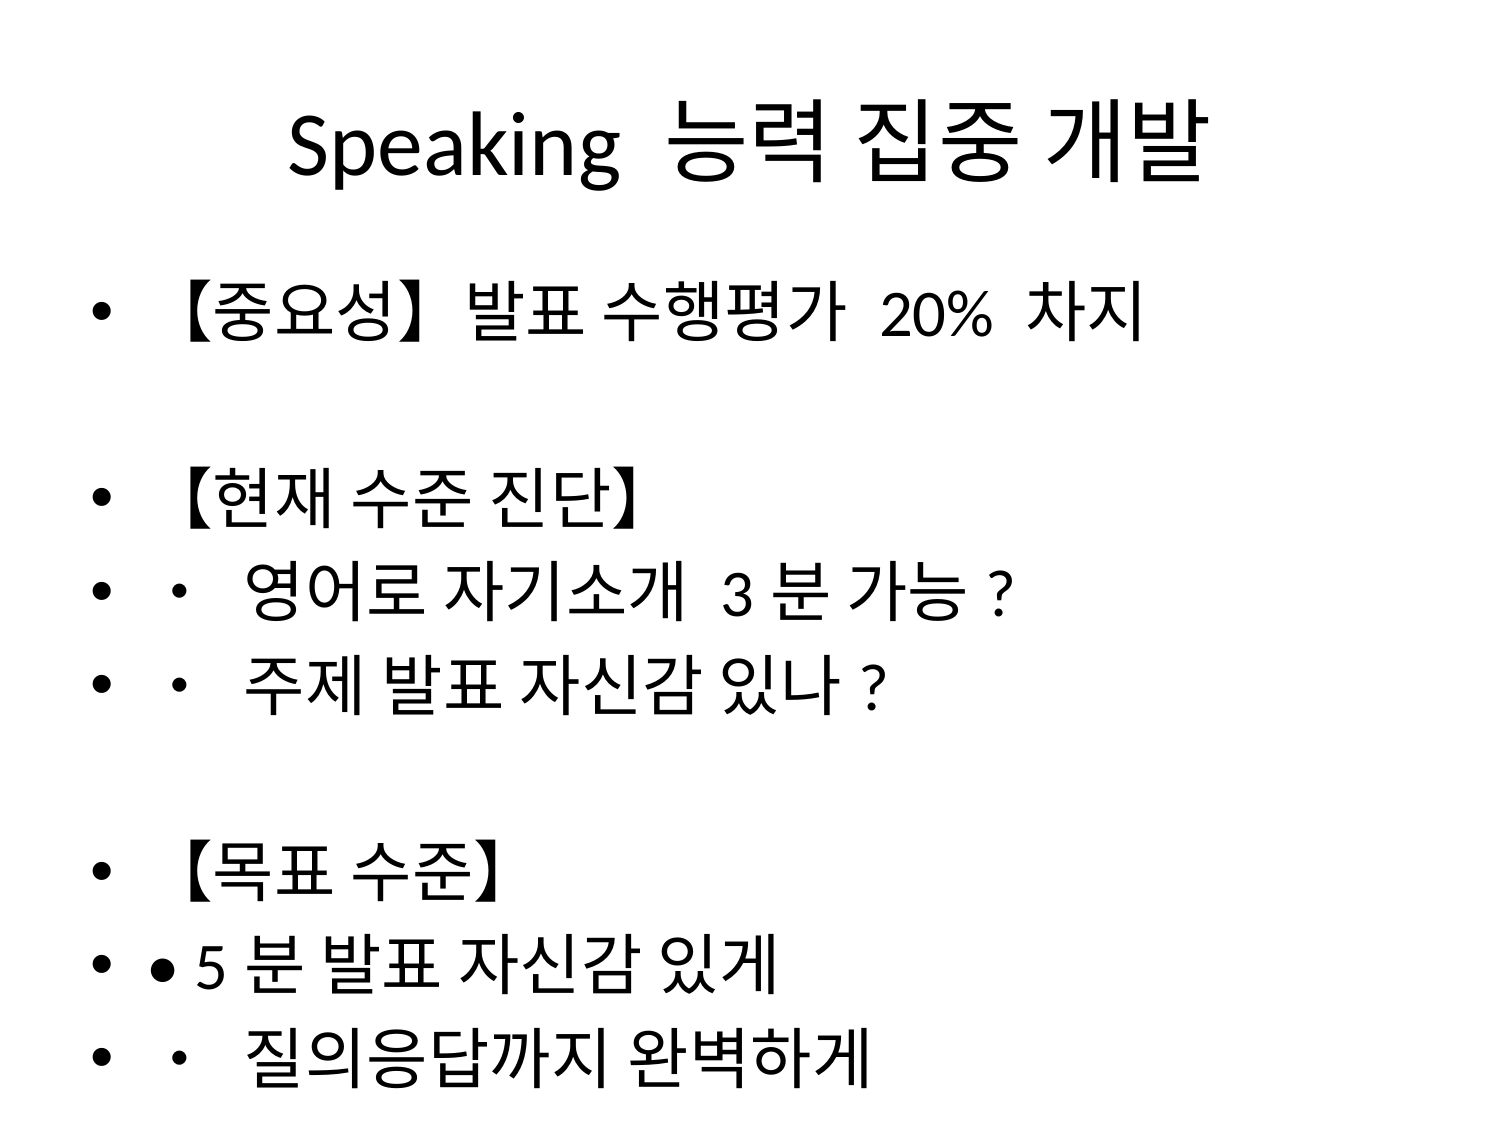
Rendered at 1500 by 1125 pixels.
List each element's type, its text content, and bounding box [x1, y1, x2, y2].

list 【중요성】발표 수행평가 20% 차지 【현재 수준 진단】 • 영어로 자기소개 3분 가능? • 주제 발표 자신감 있나? 【목표 수준】 • 5분 발표 자신감 있게 • 질의응답까지 완벽하게 → JLS 스피킹 전문반 운영! [75, 262, 1425, 1005]
title Speaking 능력 집중 개발 [75, 45, 1425, 233]
